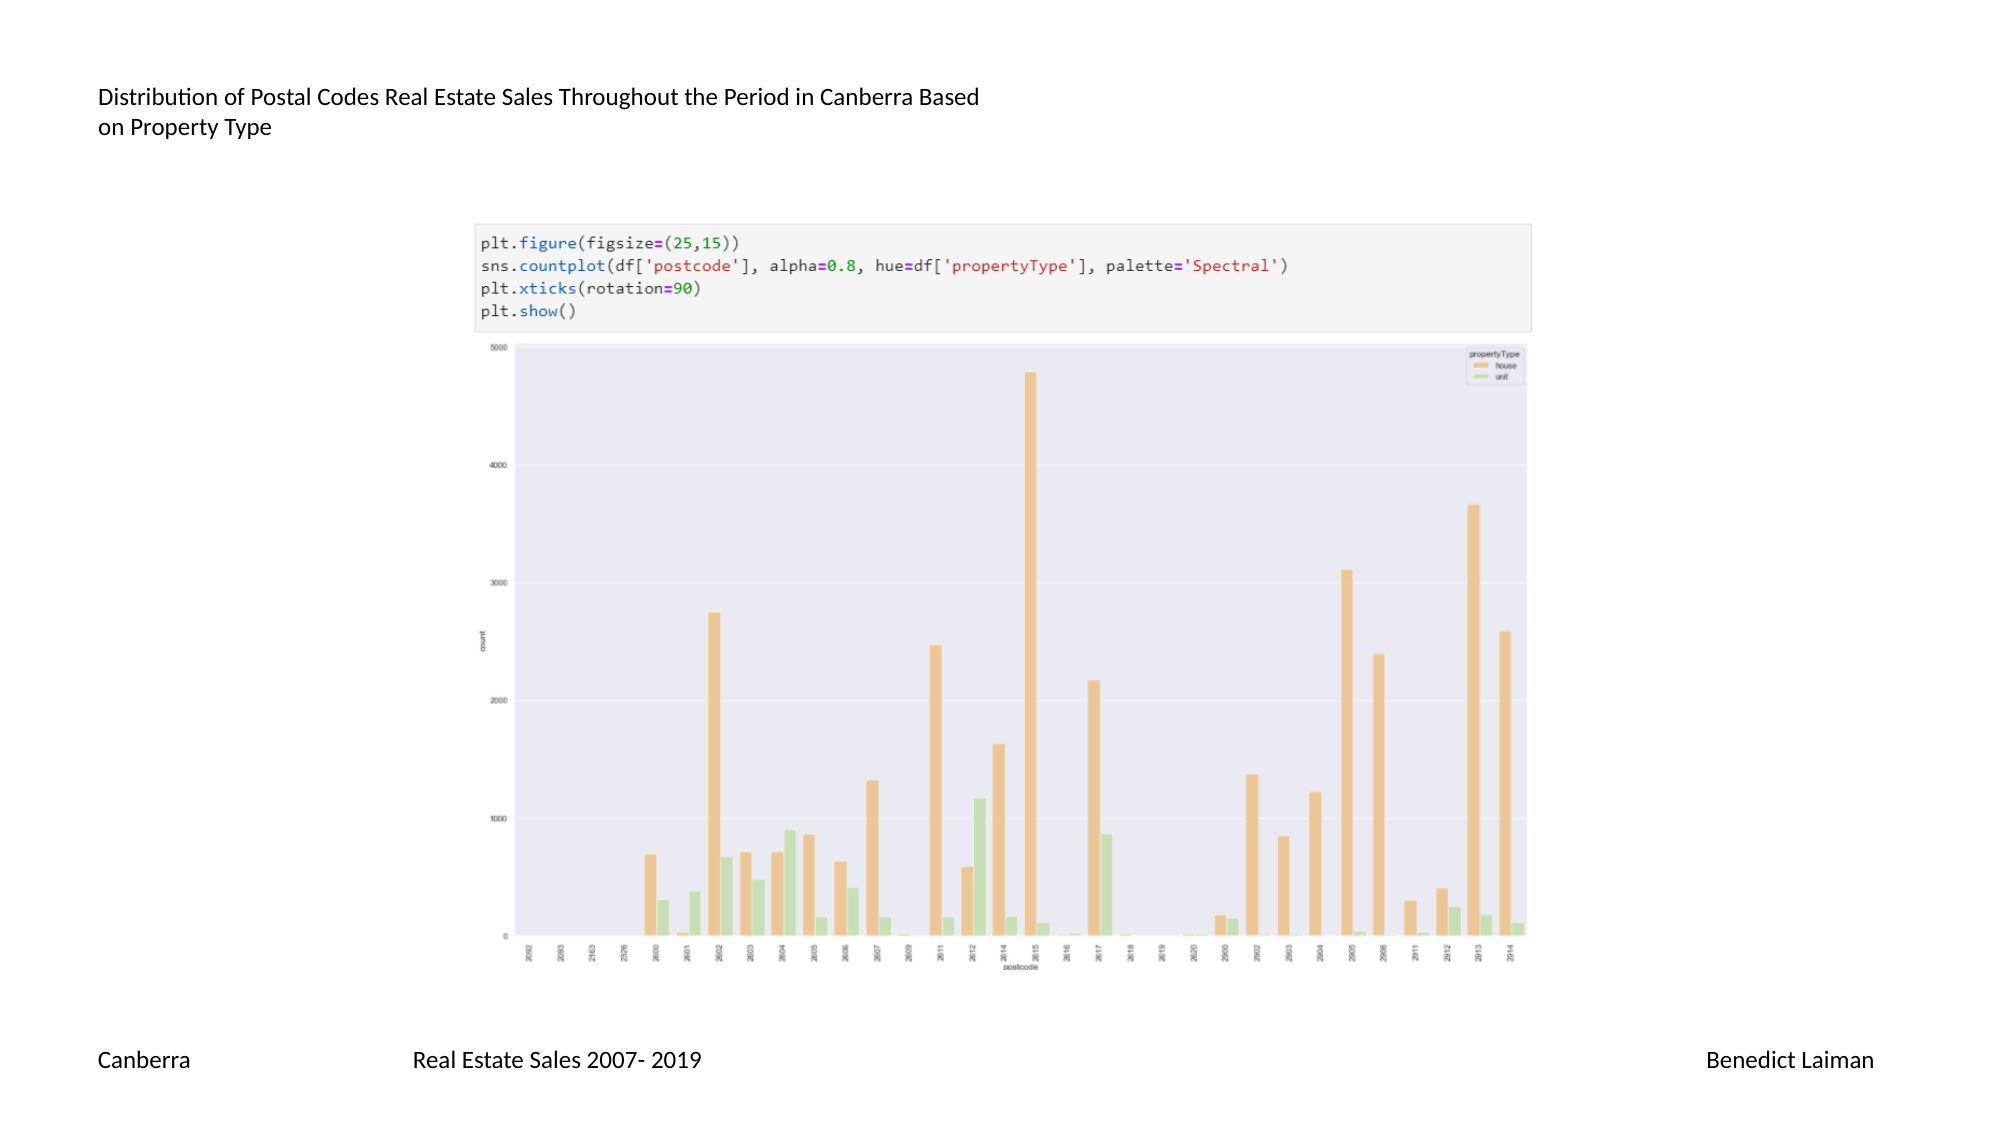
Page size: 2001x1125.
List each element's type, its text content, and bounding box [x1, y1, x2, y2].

picture [467, 215, 1533, 970]
text_box Distribution of Postal Codes Real Estate Sales Throughout the Period in Canberra Based on Property Type [83, 73, 1000, 148]
text_box Real Estate Sales 2007- 2019 [398, 1036, 1379, 1082]
text_box Canberra [83, 1036, 298, 1082]
text_box Benedict Laiman [1691, 1036, 1892, 1082]
